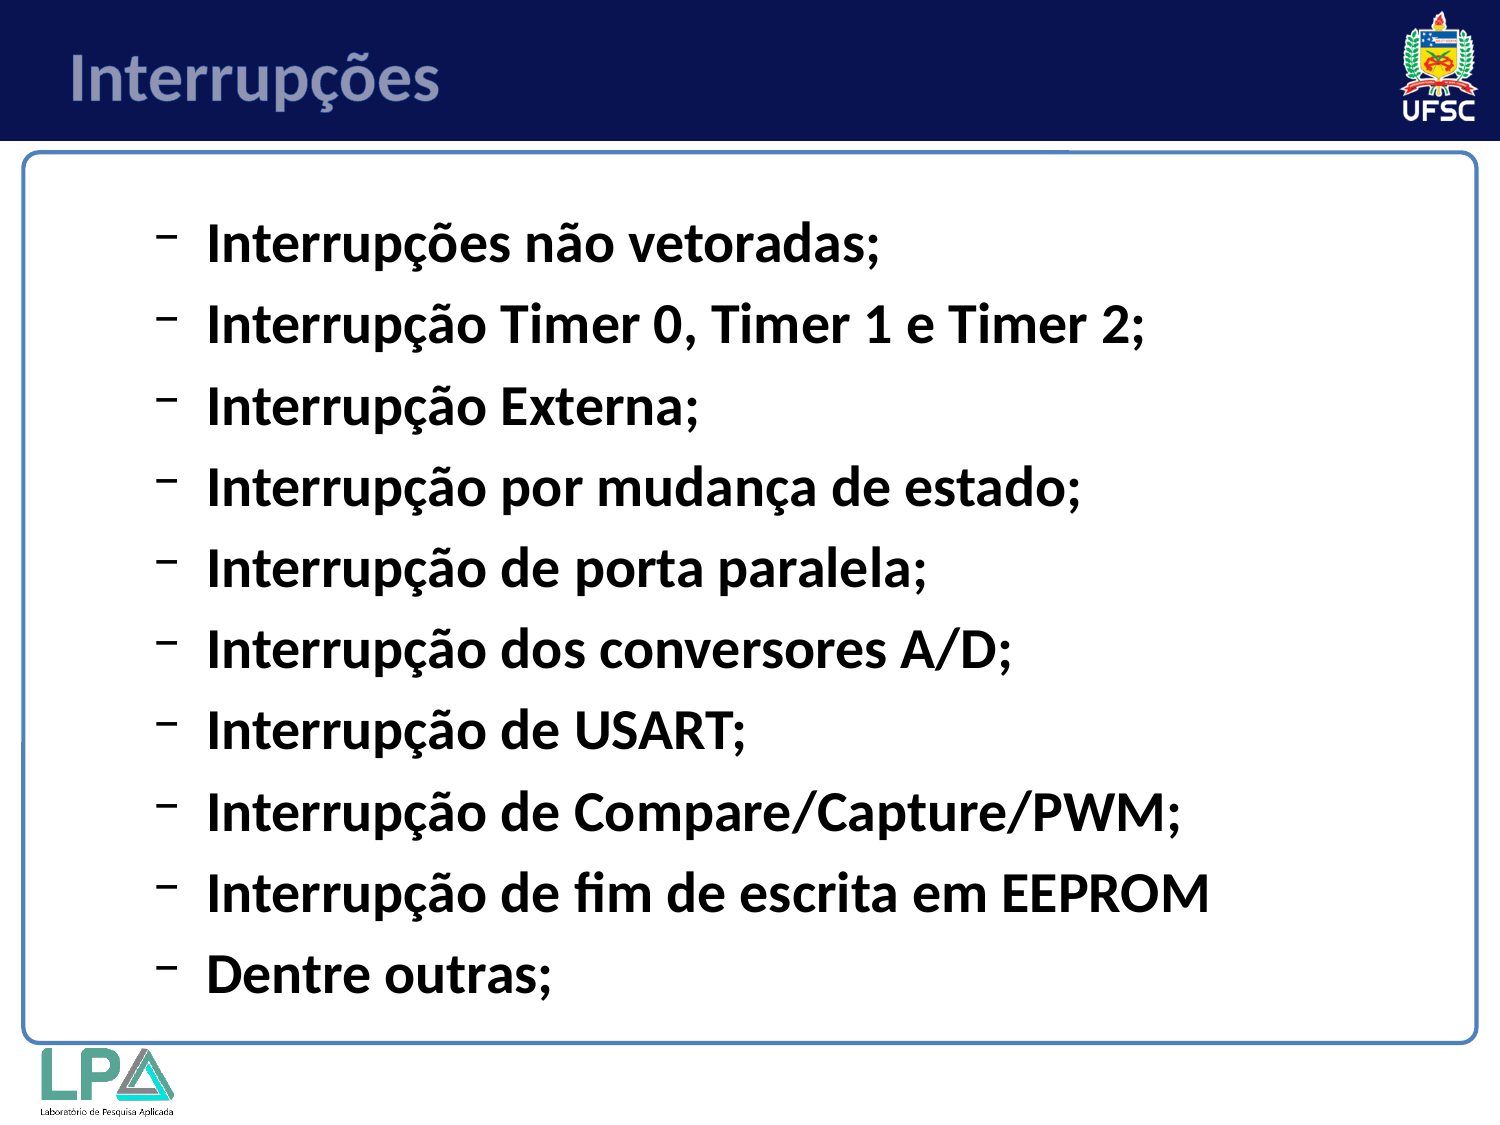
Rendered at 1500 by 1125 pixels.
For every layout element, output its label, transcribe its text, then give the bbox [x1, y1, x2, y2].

text_box Interrupções não vetoradas; Interrupção Timer 0, Timer 1 e Timer 2; Interrupção Externa; Interrupção por mudança de estado; Interrupção de porta paralela; Interrupção dos conversores A/D; Interrupção de USART; Interrupção de Compare/Capture/PWM; Interrupção de fim de escrita em EEPROM Dentre outras; [135, 196, 1500, 1015]
picture [41, 1048, 174, 1117]
picture [0, 0, 1500, 141]
